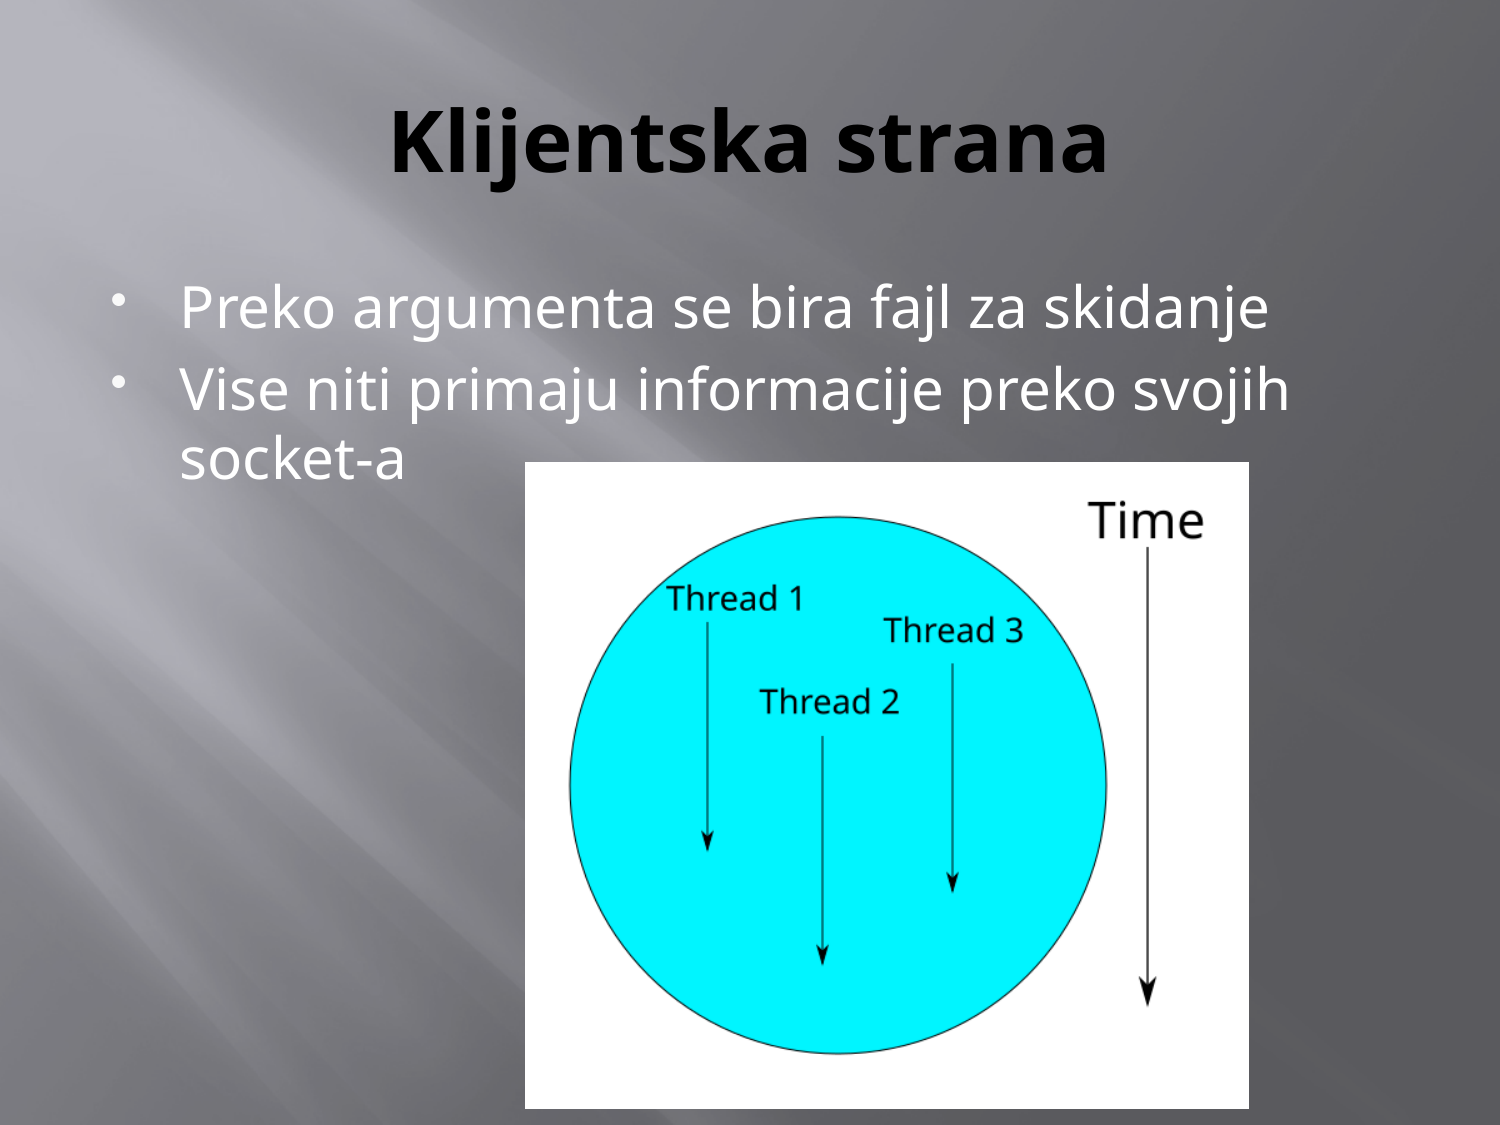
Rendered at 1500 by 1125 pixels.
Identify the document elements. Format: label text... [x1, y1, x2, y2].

title Klijentska strana [75, 45, 1425, 233]
list Preko argumenta se bira fajl za skidanje Vise niti primaju informacije preko svojih socket-a [75, 262, 1425, 1035]
picture [524, 462, 1249, 1109]
